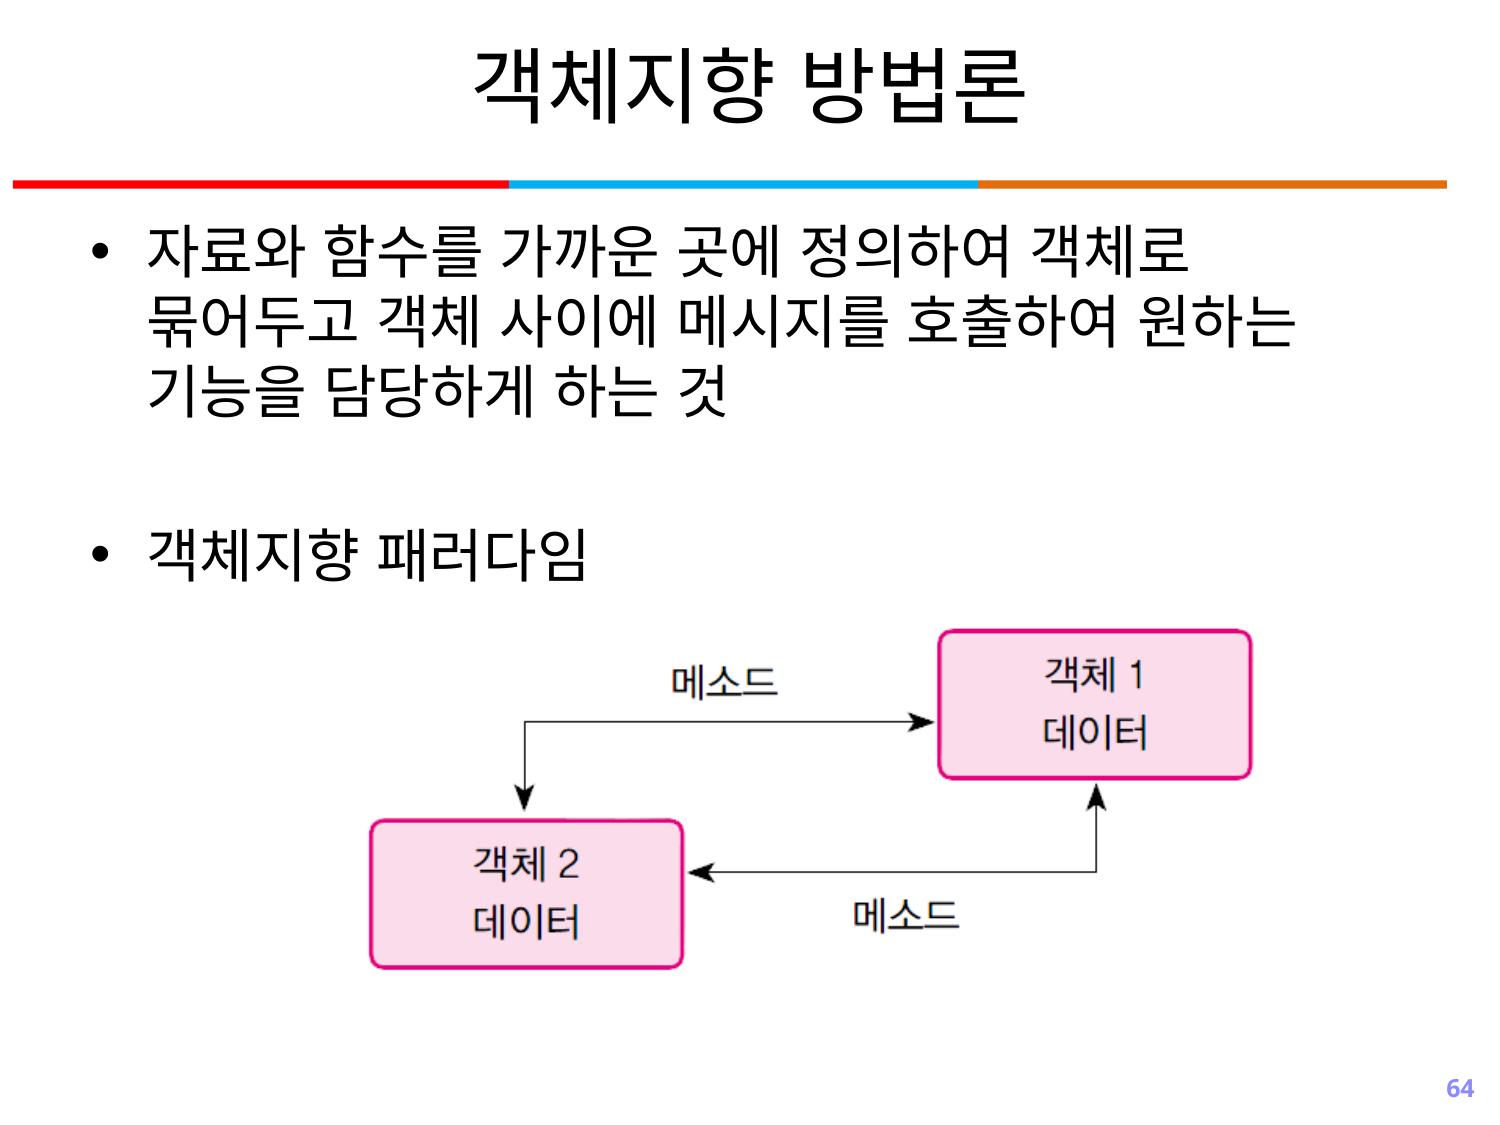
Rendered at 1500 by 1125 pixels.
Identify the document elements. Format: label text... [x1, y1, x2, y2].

slide_number 64 [1139, 1060, 1490, 1120]
title 객체지향 방법론 [74, 75, 1426, 162]
picture [324, 582, 1296, 1015]
list 자료와 함수를 가까운 곳에 정의하여 객체로 묶어두고 객체 사이에 메시지를 호출하여 원하는 기능을 담당하게 하는 것 객체지향 패러다임 [74, 207, 1426, 1006]
text_box [0, 0, 1500, 75]
